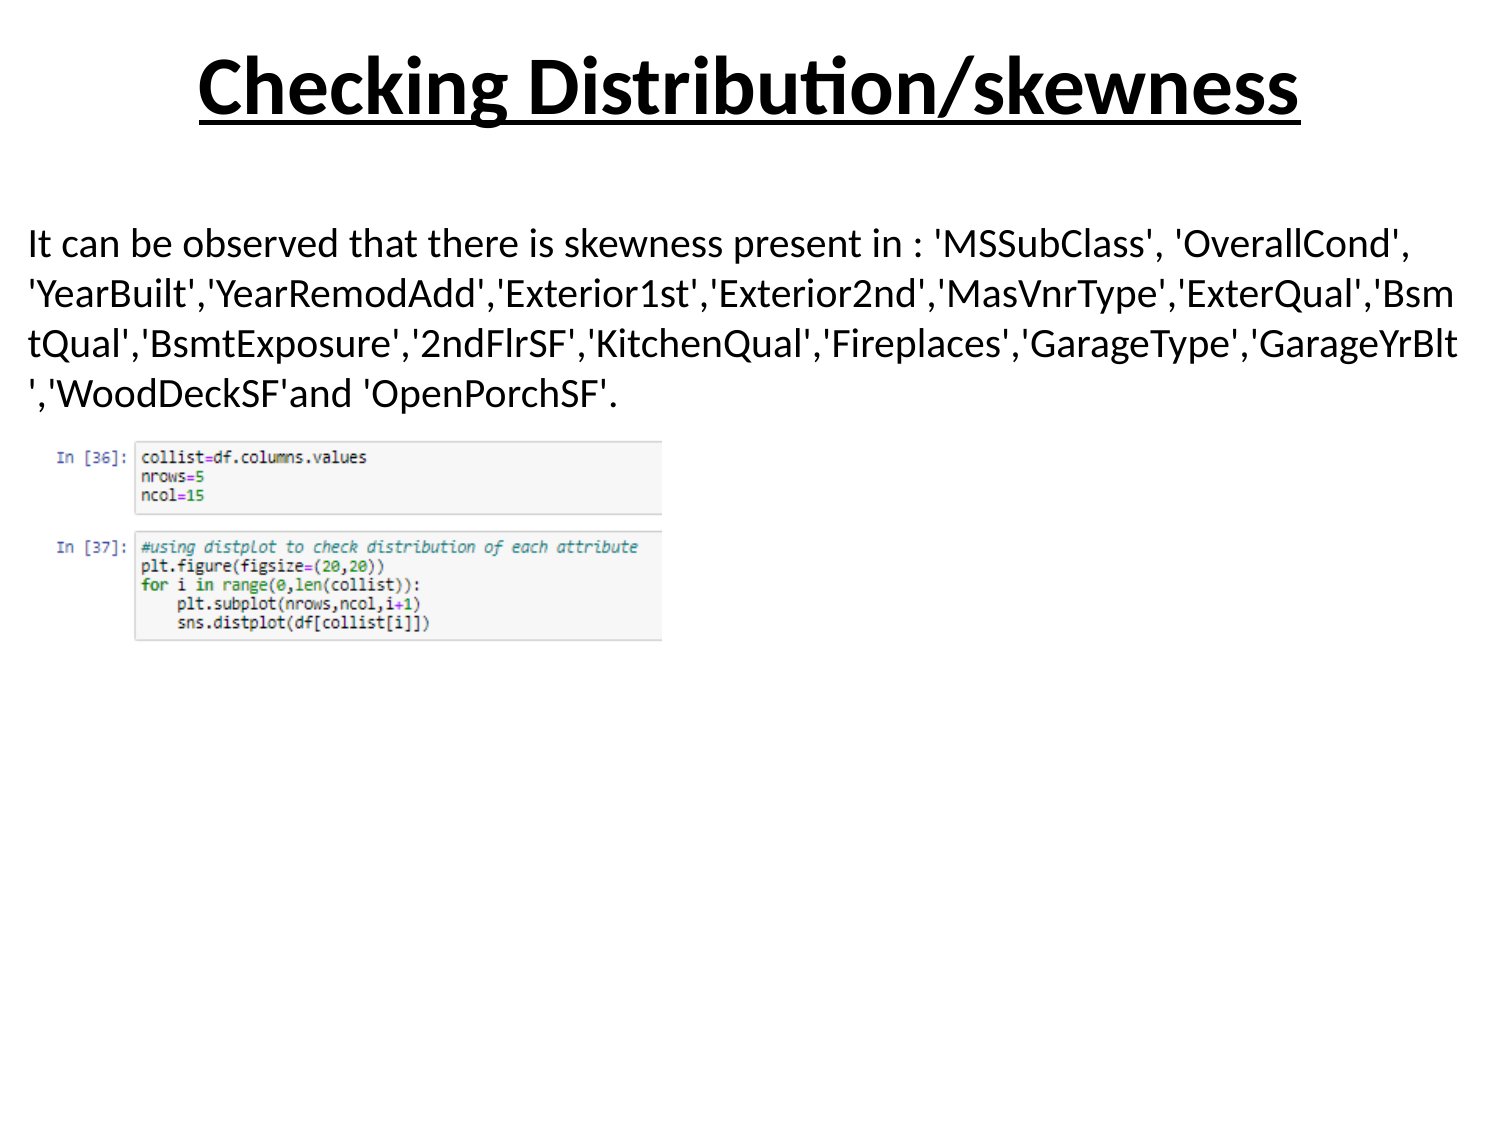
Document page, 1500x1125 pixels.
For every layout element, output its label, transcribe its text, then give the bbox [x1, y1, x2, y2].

list It can be observed that there is skewness present in : 'MSSubClass', 'OverallCond', 'YearBuilt','YearRemodAdd','Exterior1st','Exterior2nd','MasVnrType','ExterQual','BsmtQual','BsmtExposure','2ndFlrSF','KitchenQual','Fireplaces','GarageType','GarageYrBlt','WoodDeckSF'and 'OpenPorchSF'. [12, 149, 1475, 1100]
title Checking Distribution/skewness [75, 0, 1425, 149]
picture [49, 424, 662, 646]
